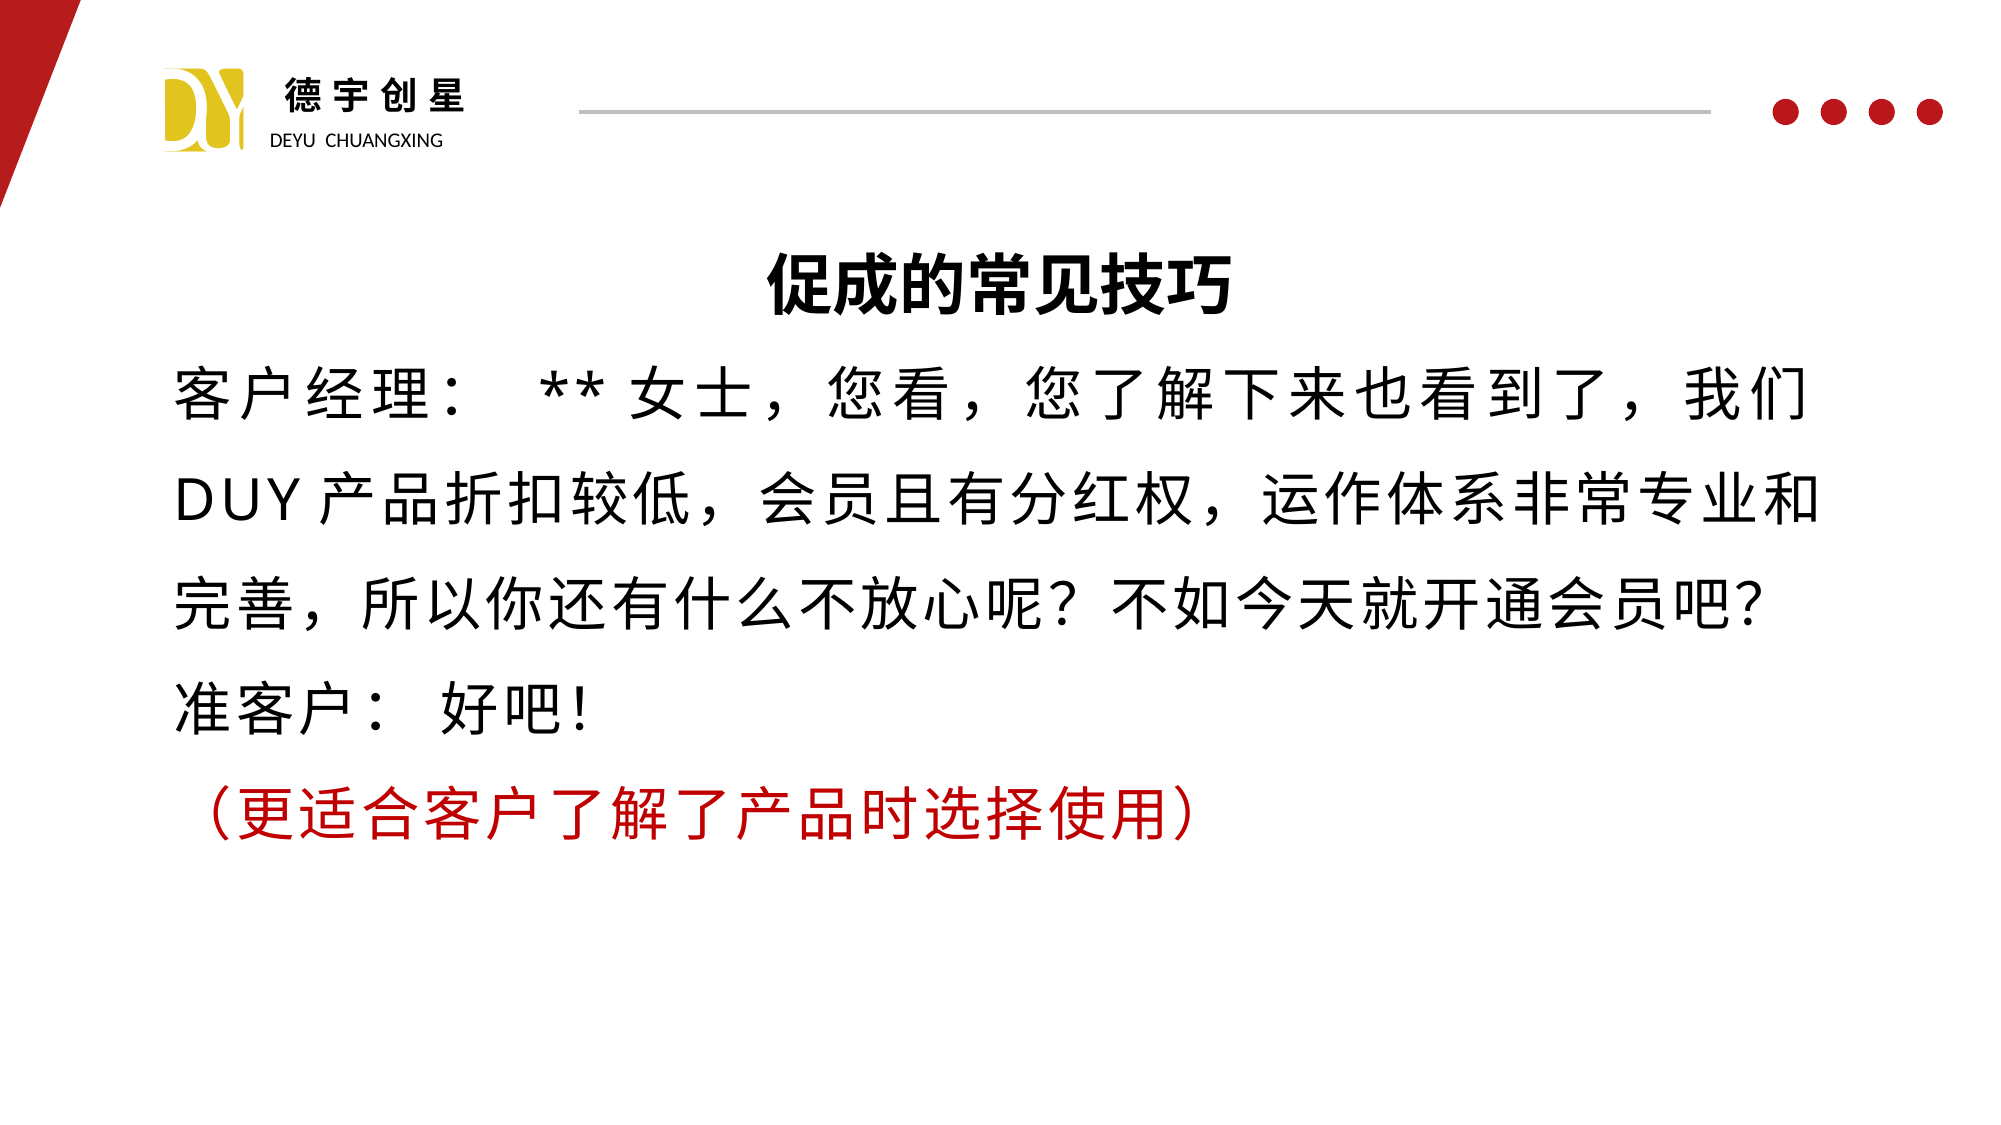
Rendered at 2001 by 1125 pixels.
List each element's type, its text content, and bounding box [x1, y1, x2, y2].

text_box 促成的常见技巧 客户经理： **女士，您看，您了解下来也看到了，我们DUY产品折扣较低，会员且有分红权，运作体系非常专业和完善，所以你还有什么不放心呢？不如今天就开通会员吧？ 准客户： 好吧！ （更适合客户了解了产品时选择使用） [159, 235, 1841, 855]
